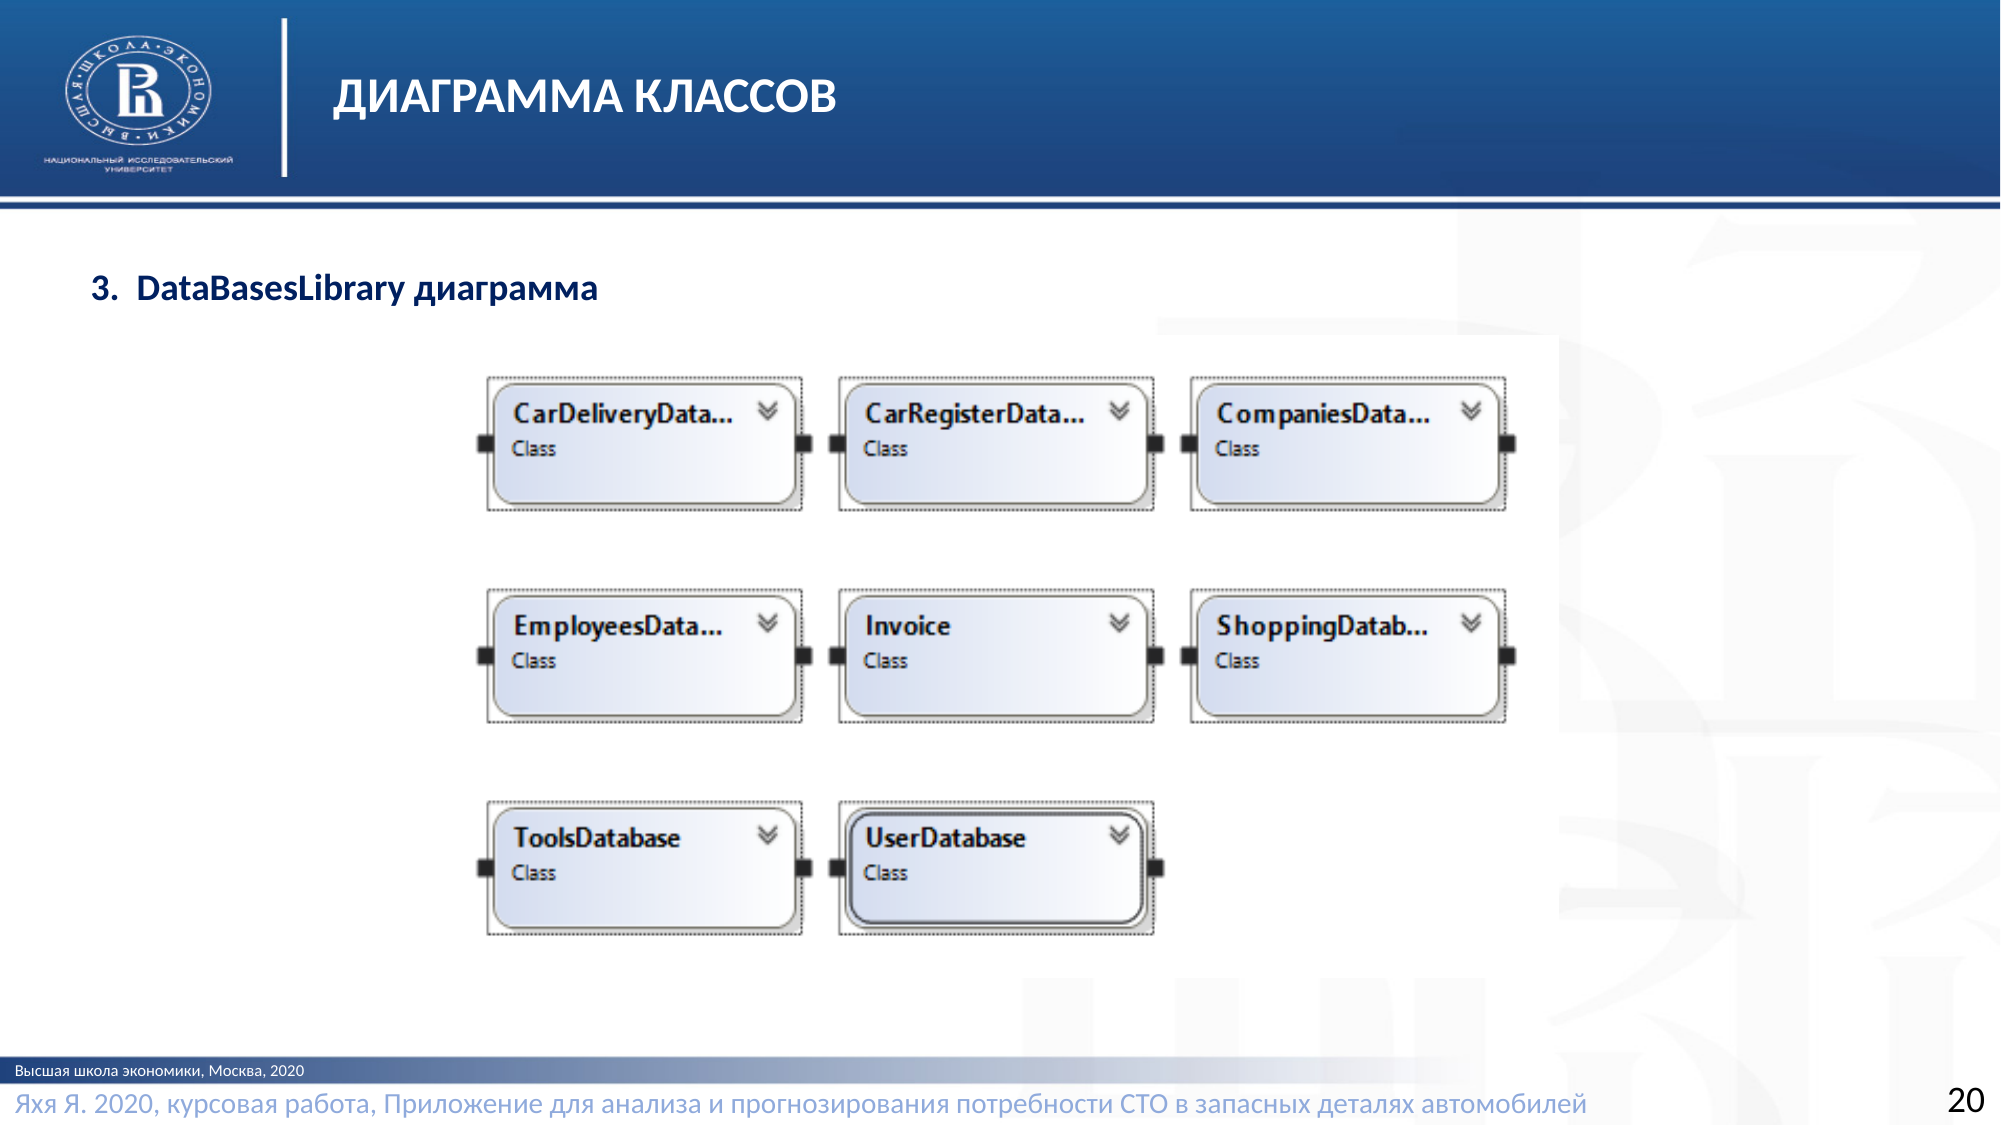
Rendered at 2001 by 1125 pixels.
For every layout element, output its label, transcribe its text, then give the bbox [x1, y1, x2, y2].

slide_number 20 [1550, 1067, 2000, 1125]
text_box Яхя Я. 2020, курсовая работа, Приложение для анализа и прогнозирования потребности СТО в запасных деталях автомобилей [0, 1076, 1633, 1125]
text_box Высшая школа экономики, Москва, 2020 [0, 1052, 680, 1076]
text_box 3. DataBasesLibrary диаграмма [75, 255, 614, 315]
picture [0, 0, 2001, 1125]
text_box ДИАГРАММА КЛАССОВ [319, 58, 1539, 127]
